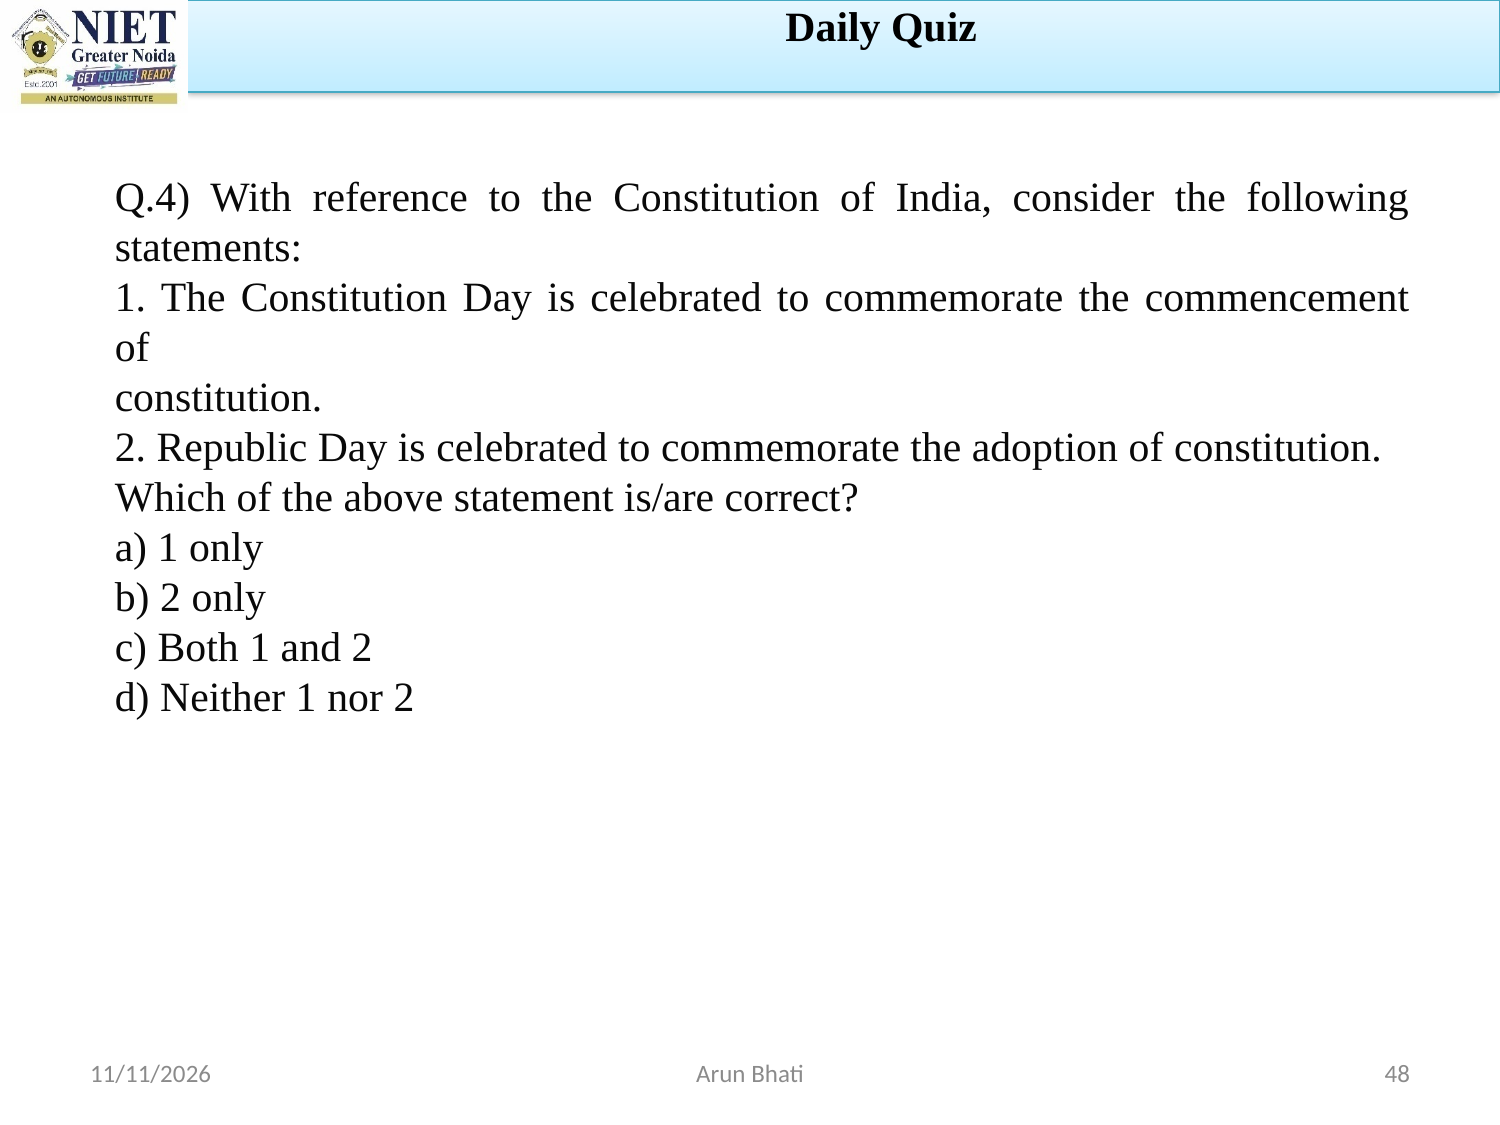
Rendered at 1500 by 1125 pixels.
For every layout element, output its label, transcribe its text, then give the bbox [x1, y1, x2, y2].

slide_number 48 [1074, 1042, 1425, 1103]
text_box Q.4) With reference to the Constitution of India, consider the following statements: 1. The Constitution Day is celebrated to commemorate the commencement of constitution. 2. Republic Day is celebrated to commemorate the adoption of constitution. Which of the above statement is/are correct? a) 1 only b) 2 only c) Both 1 and 2 d) Neither 1 nor 2 [99, 162, 1425, 728]
picture [0, 0, 188, 113]
text_box Daily Quiz [188, 0, 1500, 93]
footer Arun Bhati [512, 1042, 988, 1103]
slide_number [75, 1042, 425, 1103]
